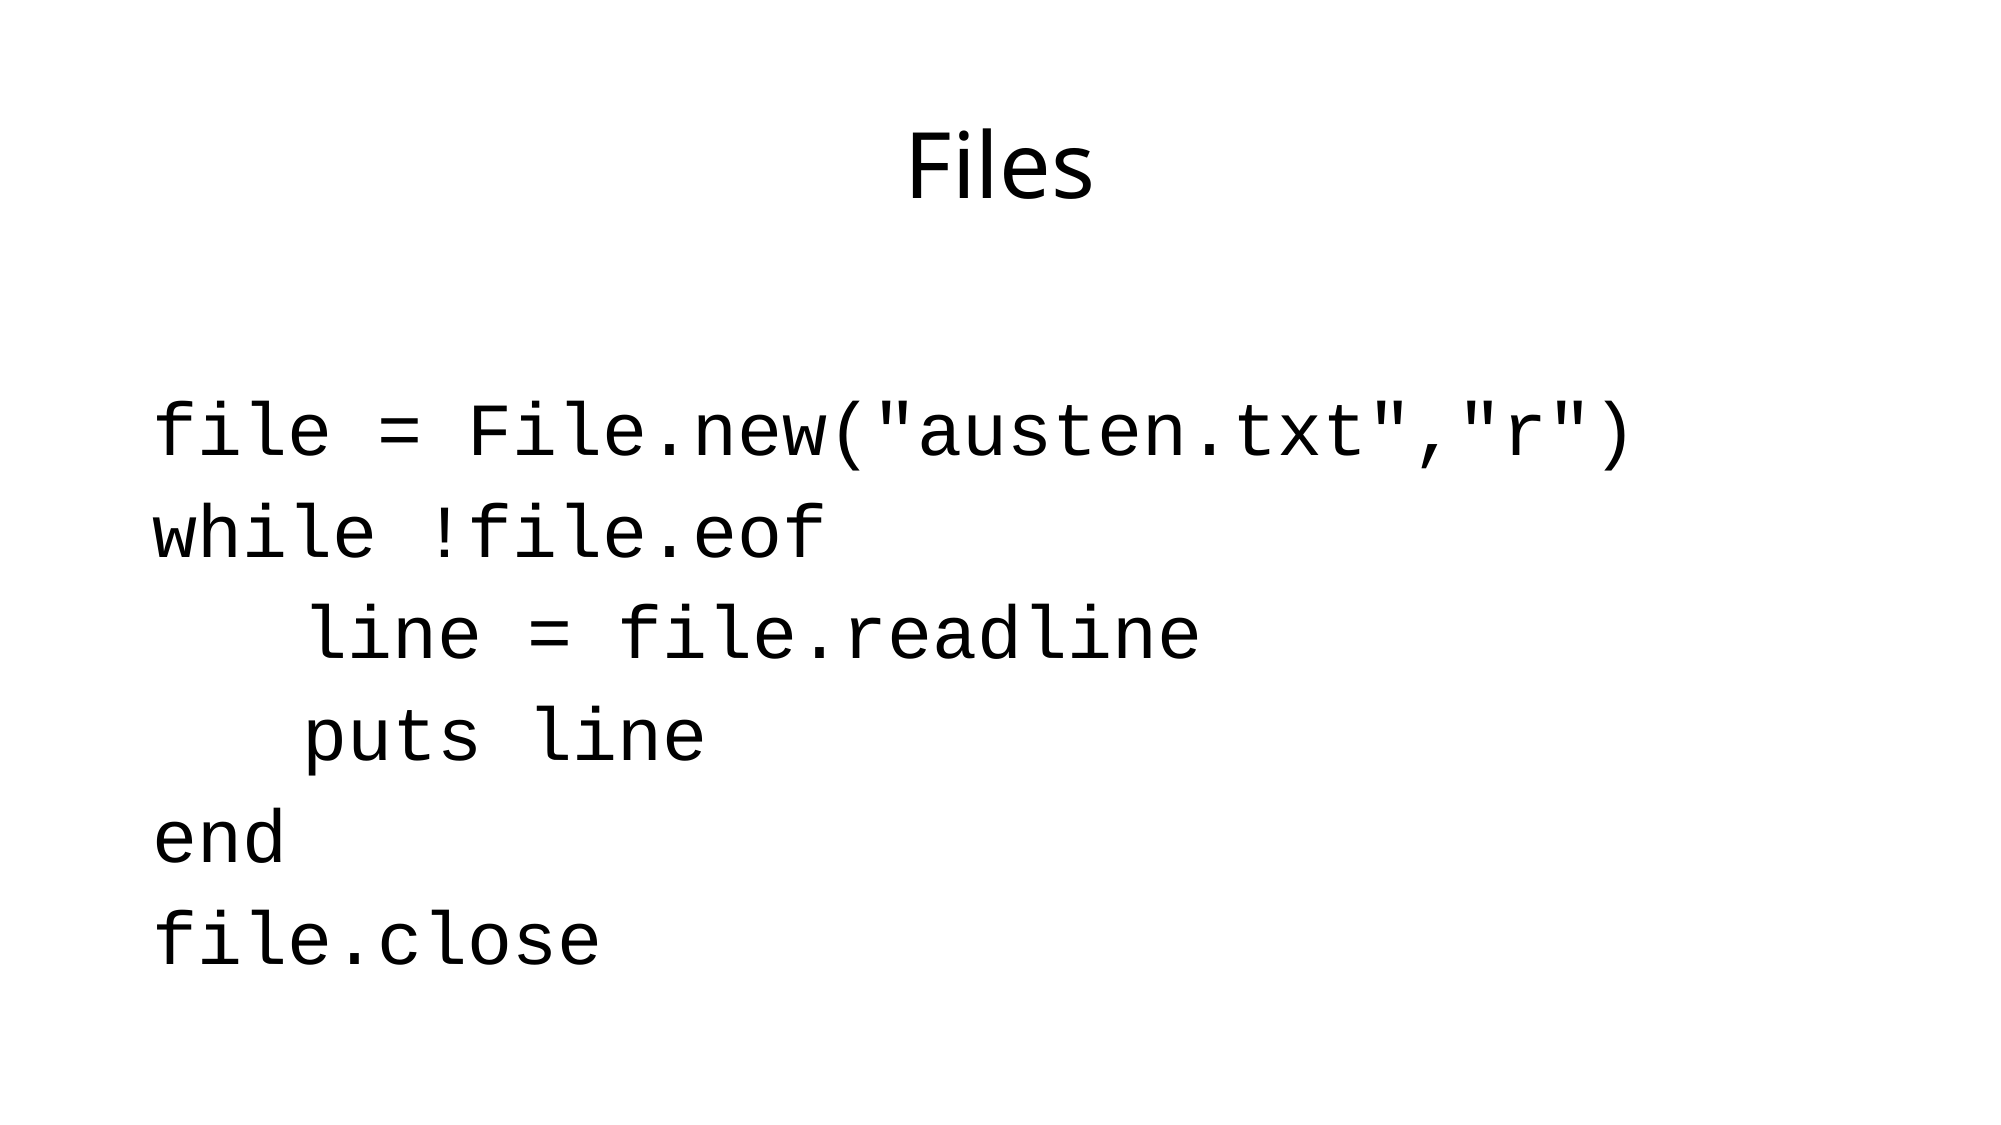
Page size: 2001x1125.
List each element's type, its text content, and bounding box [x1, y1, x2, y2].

list file = File.new("austen.txt","r") while !file.eof line = file.readline puts line end file.close [137, 299, 1956, 1014]
title Files [137, 59, 1863, 278]
